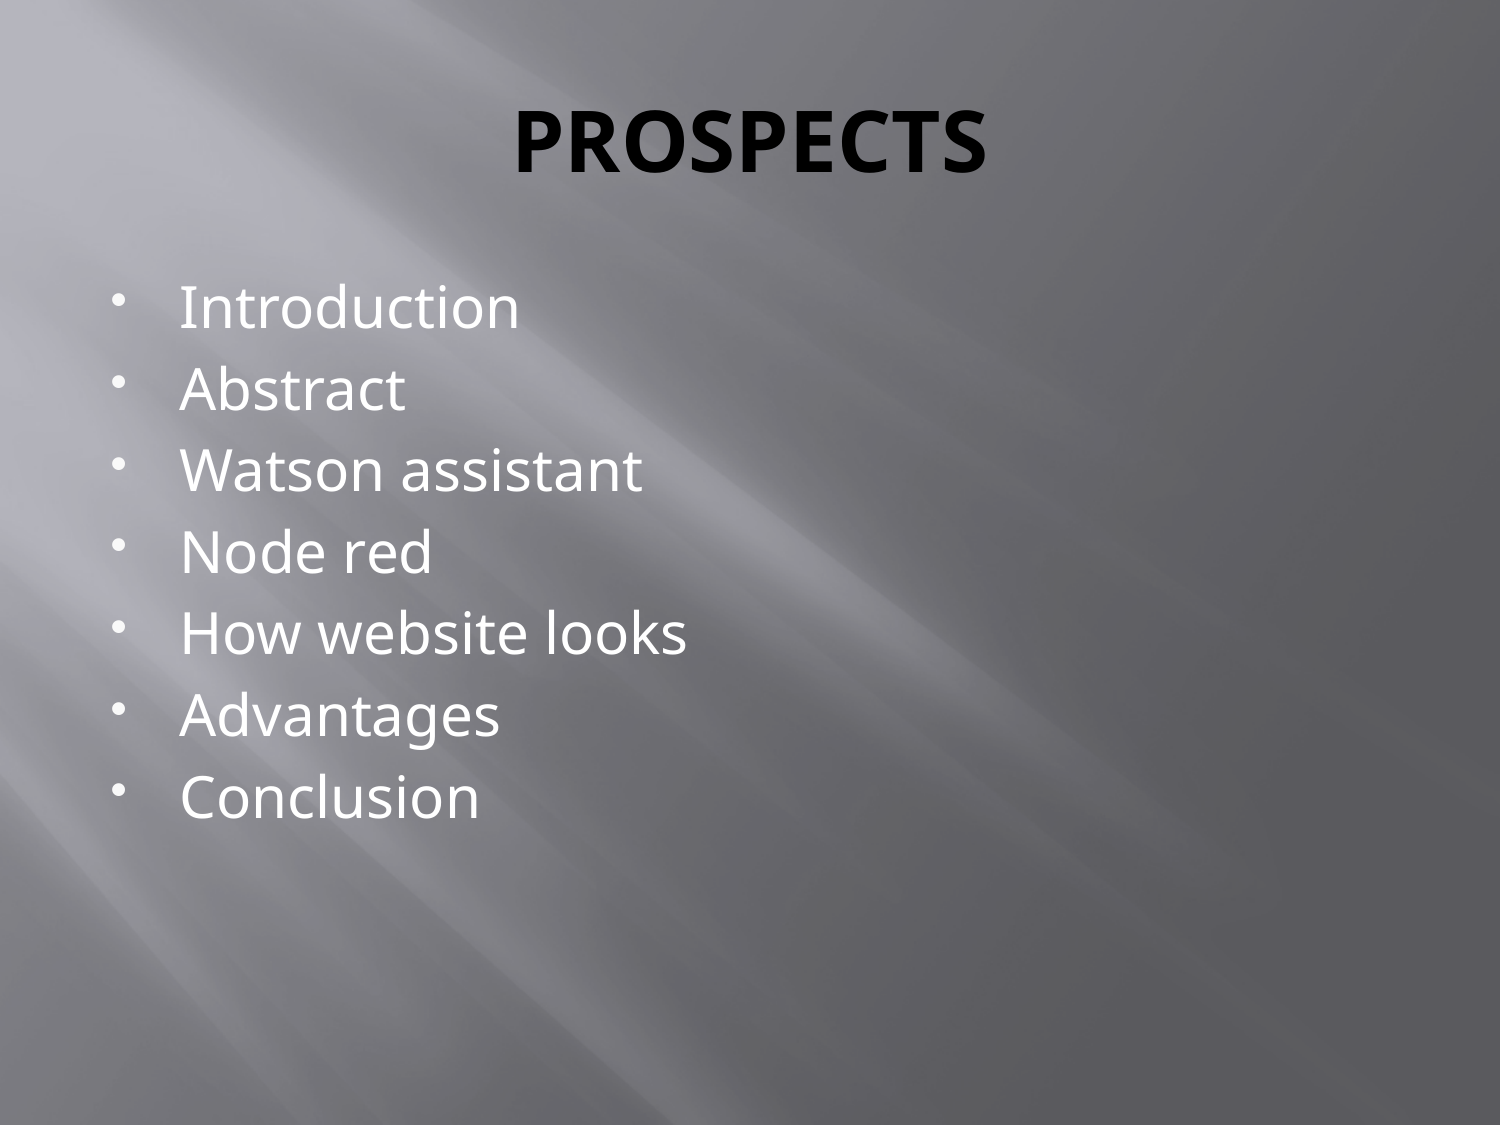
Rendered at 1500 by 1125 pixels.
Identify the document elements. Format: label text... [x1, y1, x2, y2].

list Introduction Abstract Watson assistant Node red How website looks Advantages Conclusion [75, 262, 1425, 1035]
title PROSPECTS [75, 45, 1425, 233]
